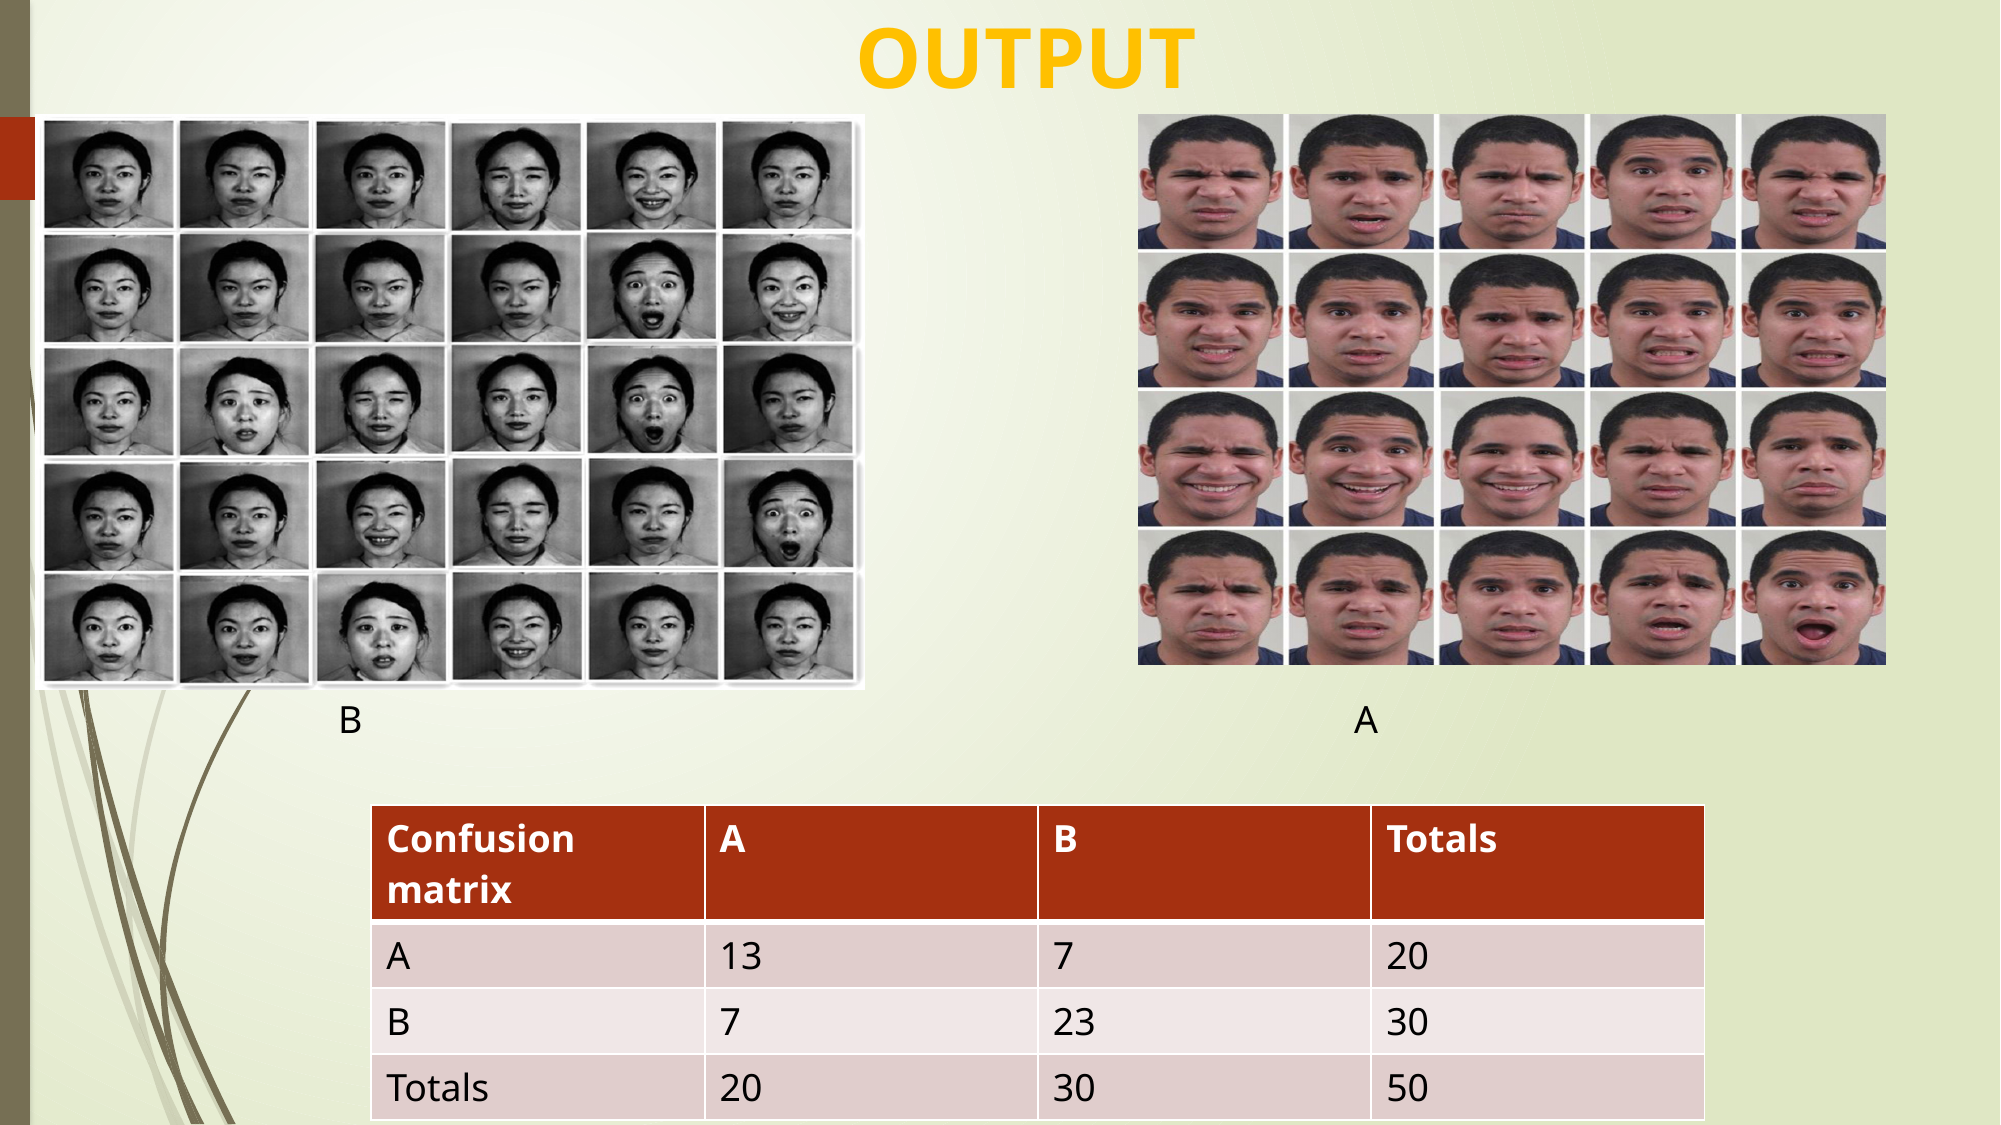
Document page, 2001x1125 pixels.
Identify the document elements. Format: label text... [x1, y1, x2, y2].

table_cell 13 [706, 925, 1037, 987]
table_cell 7 [1039, 925, 1370, 987]
text_box OUTPUT [840, 0, 1340, 113]
text_box A [1339, 689, 1465, 749]
picture [1138, 113, 1886, 665]
table_cell 50 [1372, 1055, 1704, 1119]
table_cell 20 [1372, 925, 1704, 987]
table_cell B [372, 989, 704, 1053]
table_cell 20 [706, 1055, 1037, 1119]
table_header Confusion matrix [372, 806, 704, 919]
table_cell 30 [1039, 1055, 1370, 1119]
table_cell 23 [1039, 989, 1370, 1053]
table_header A [706, 806, 1037, 919]
picture [34, 113, 865, 690]
table_cell Totals [372, 1055, 704, 1119]
table_cell 7 [706, 989, 1037, 1053]
table_header Totals [1372, 806, 1704, 919]
text_box B [323, 698, 450, 749]
table_cell A [372, 925, 704, 987]
table_cell 30 [1372, 989, 1704, 1053]
table_header B [1039, 806, 1370, 919]
